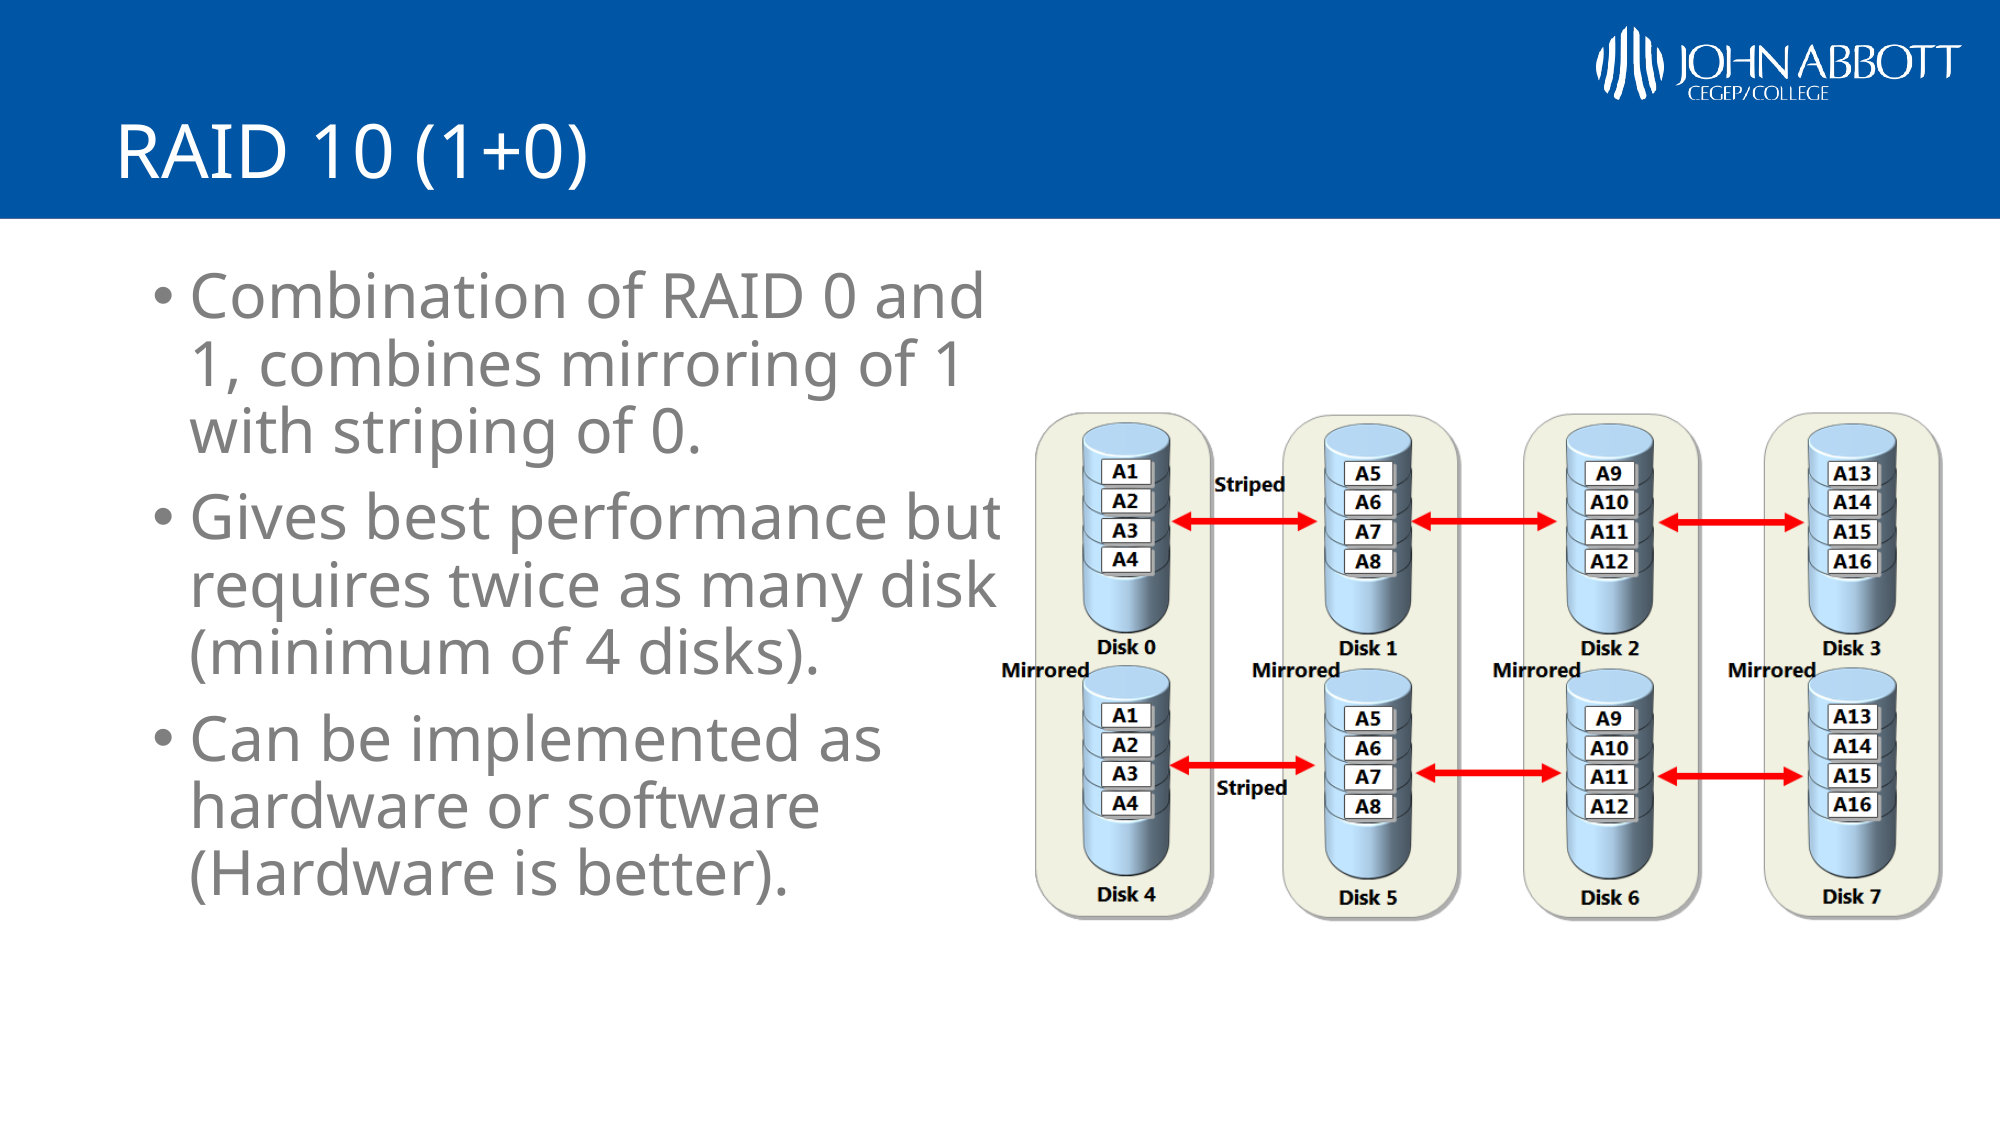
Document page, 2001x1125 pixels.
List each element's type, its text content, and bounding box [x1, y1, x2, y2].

title RAID 10 (1+0) [99, 0, 1863, 202]
picture [999, 407, 1965, 952]
list Combination of RAID 0 and 1, combines mirroring of 1 with striping of 0. Gives best performance but requires twice as many disks (minimum of 4 disks). Can be implemented as hardware or software (Hardware is better). [137, 257, 1066, 1014]
picture [1863, 26, 1962, 100]
